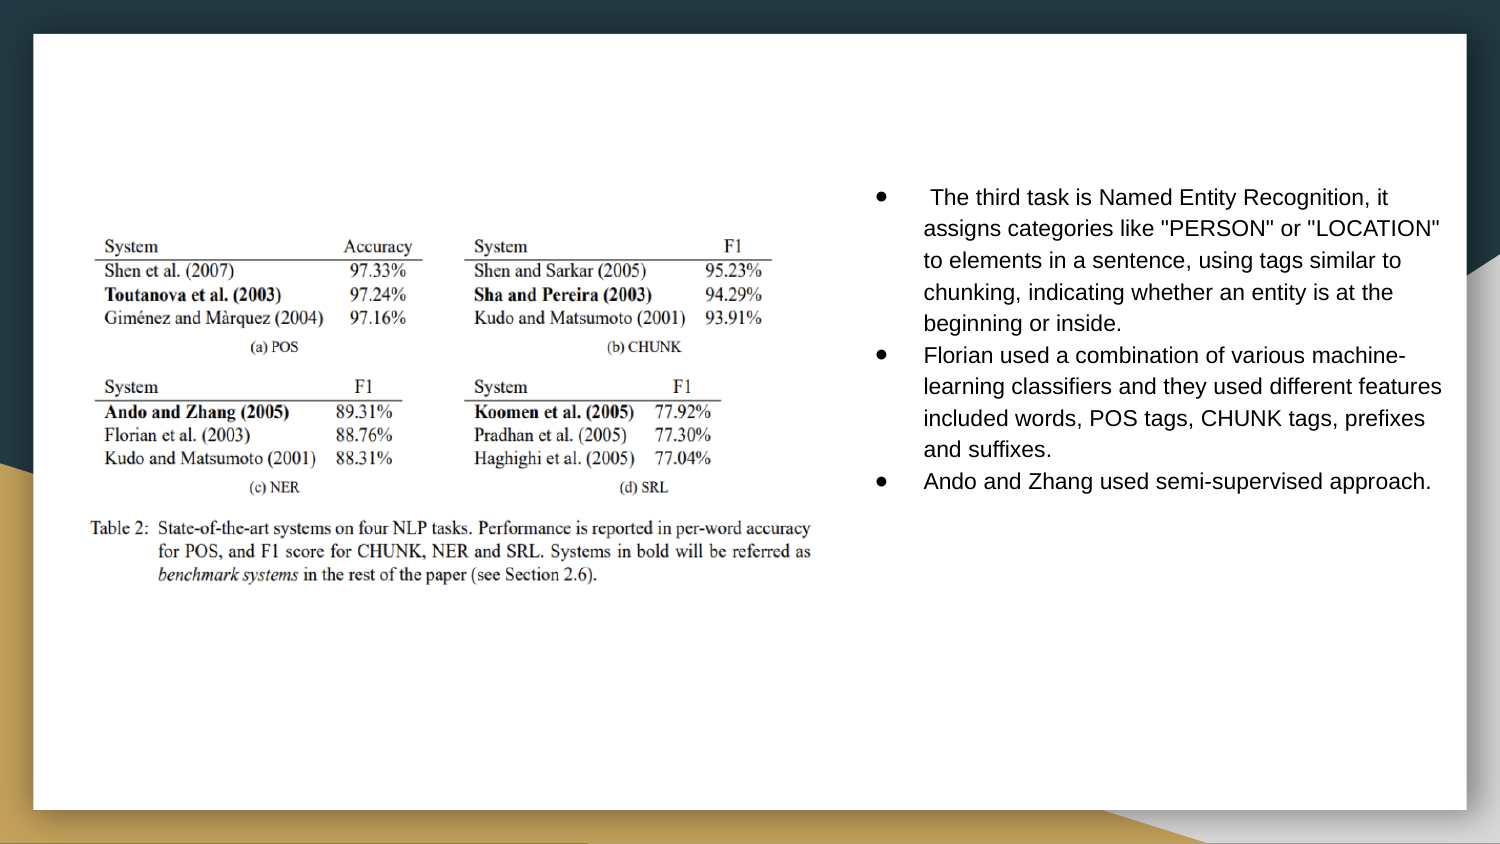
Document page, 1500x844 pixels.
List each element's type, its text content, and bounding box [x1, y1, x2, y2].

picture [63, 228, 826, 601]
list The third task is Named Entity Recognition, it assigns categories like "PERSON" or "LOCATION" to elements in a sentence, using tags similar to chunking, indicating whether an entity is at the beginning or inside. Florian used a combination of various machine-learning classifiers and they used different features included words, POS tags, CHUNK tags, prefixes and suffixes. Ando and Zhang used semi-supervised approach. [833, 163, 1470, 724]
